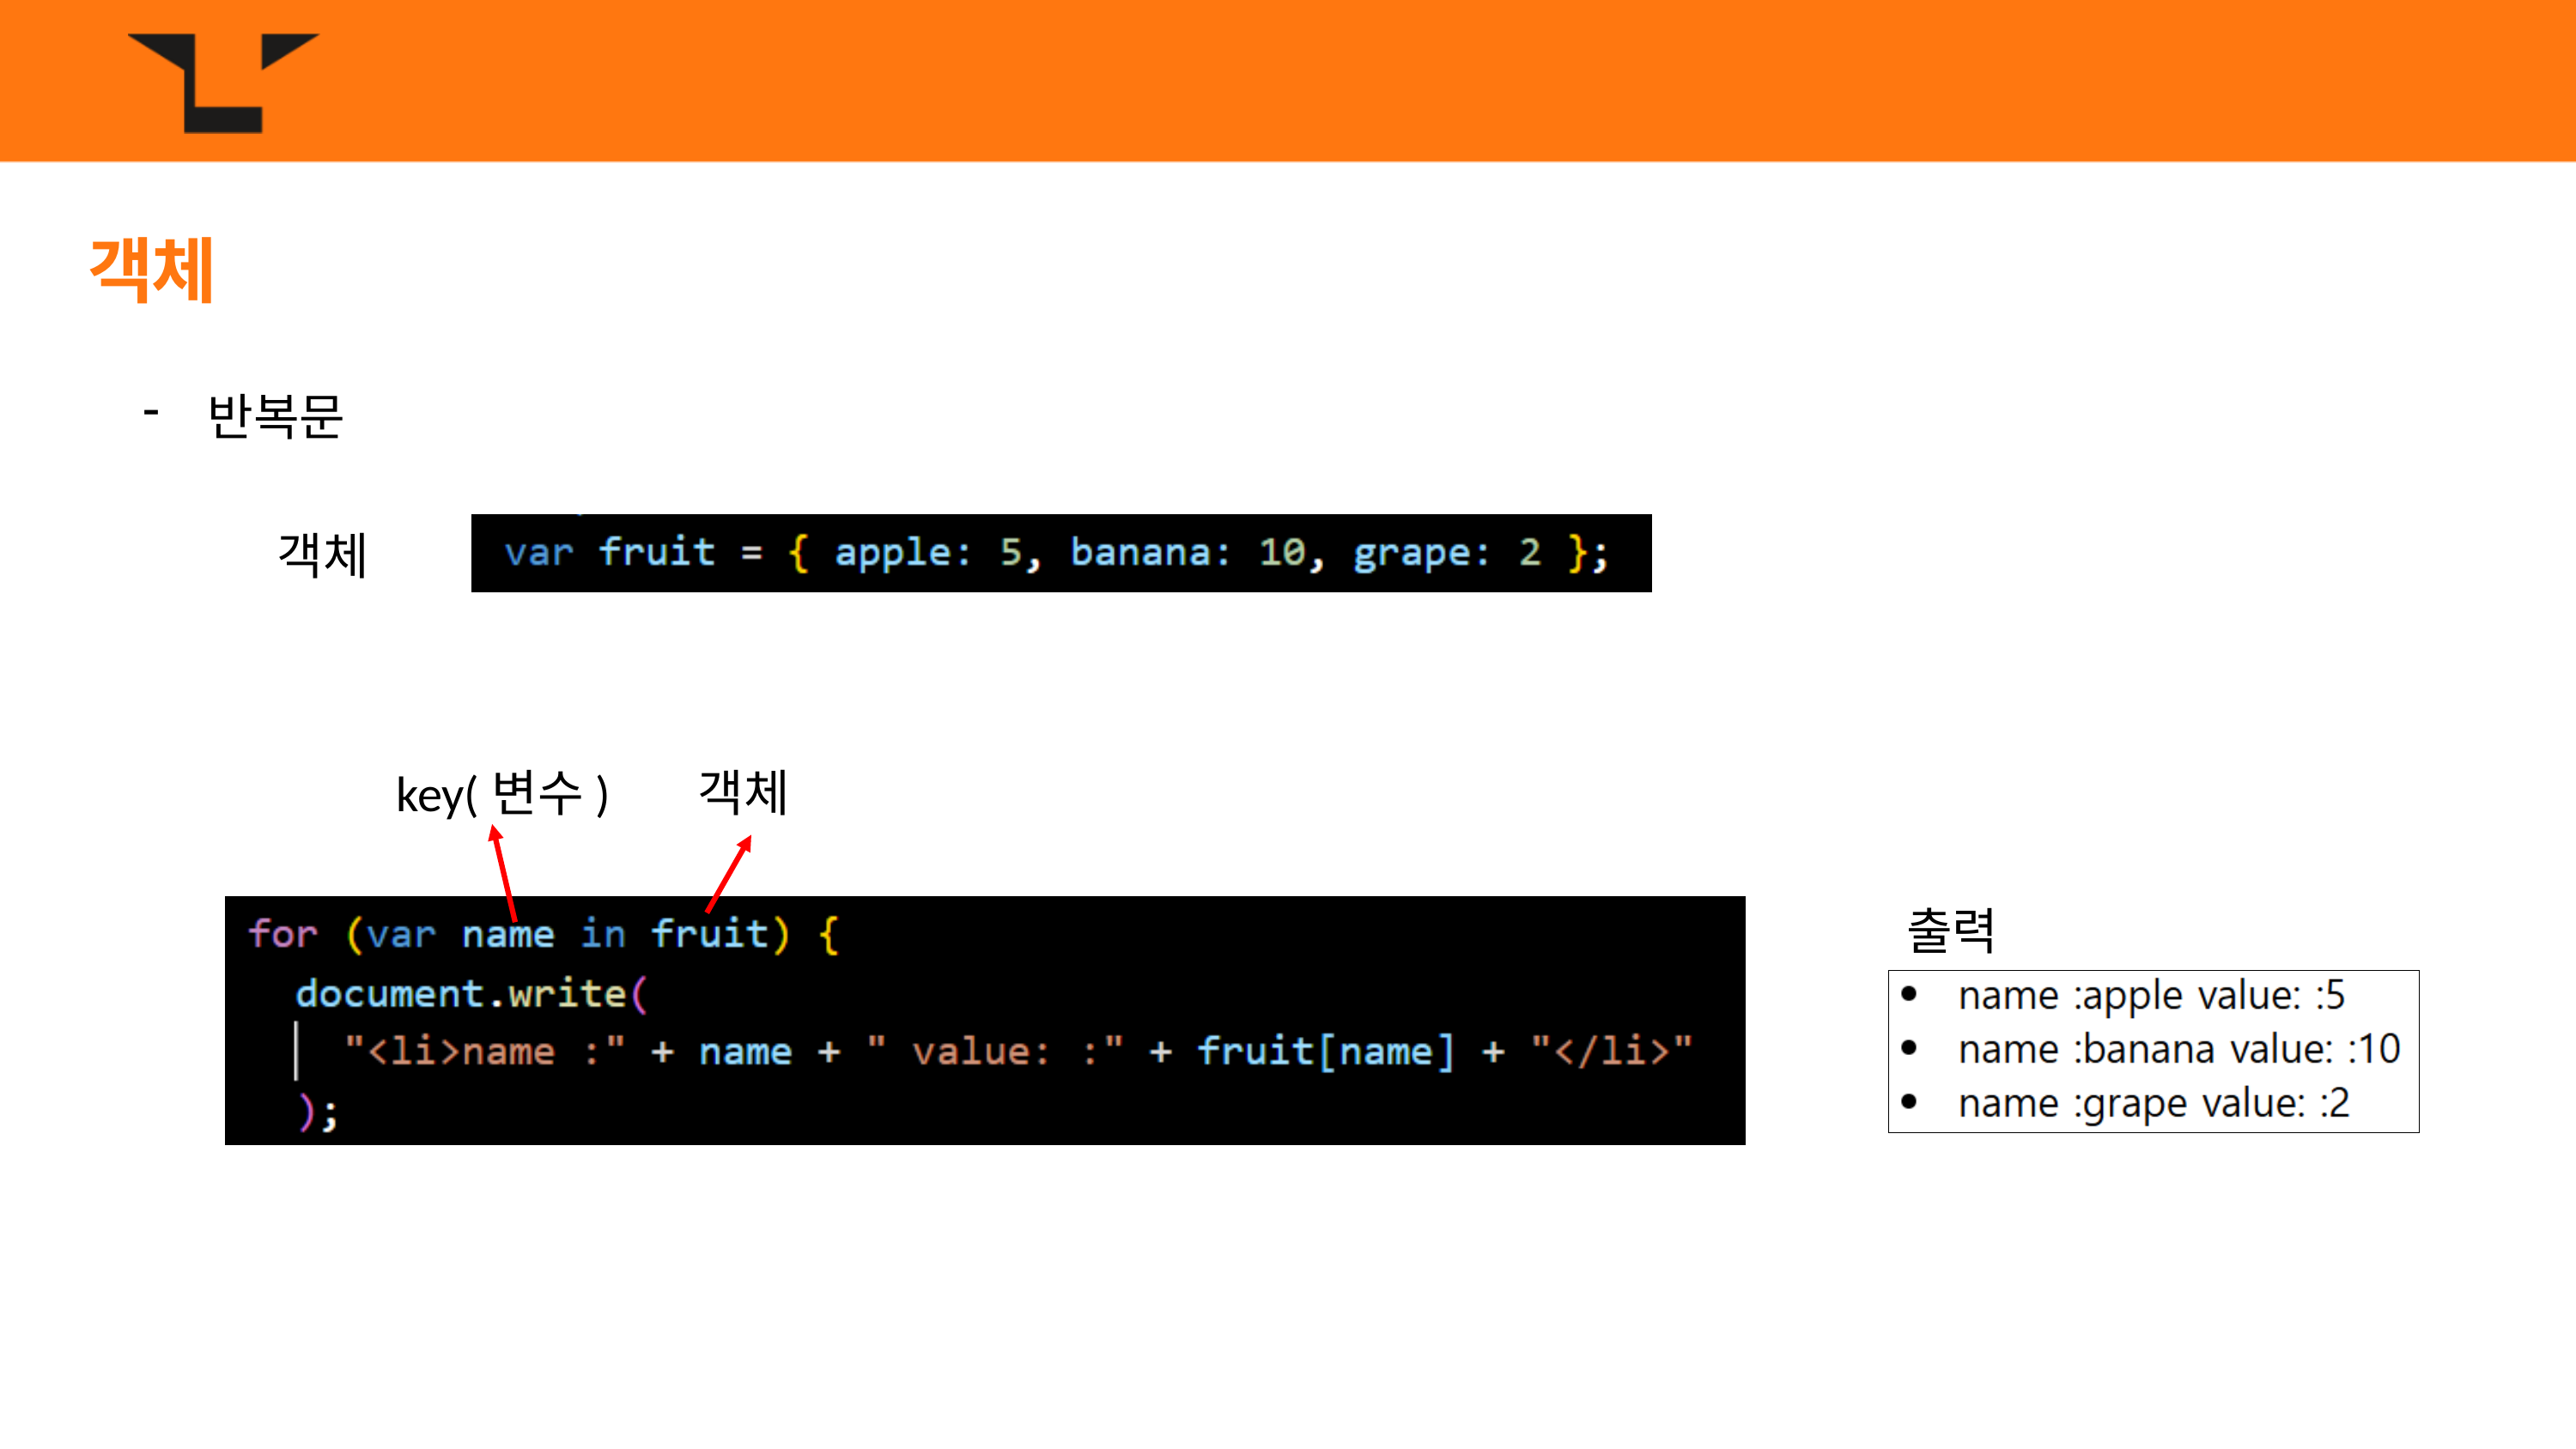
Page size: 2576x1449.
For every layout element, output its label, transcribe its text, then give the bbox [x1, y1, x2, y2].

text_box 반복문 [130, 379, 1966, 452]
text_box 객체 [75, 220, 1403, 353]
picture [225, 895, 1746, 1145]
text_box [491, 823, 516, 923]
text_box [0, 0, 2576, 163]
text_box 객체 [684, 755, 803, 828]
text_box key(변수) [383, 755, 624, 828]
picture [471, 514, 1652, 592]
text_box 출력 [1893, 894, 2012, 967]
picture [1888, 970, 2420, 1133]
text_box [128, 33, 320, 134]
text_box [706, 834, 752, 913]
text_box 객체 [264, 518, 419, 591]
